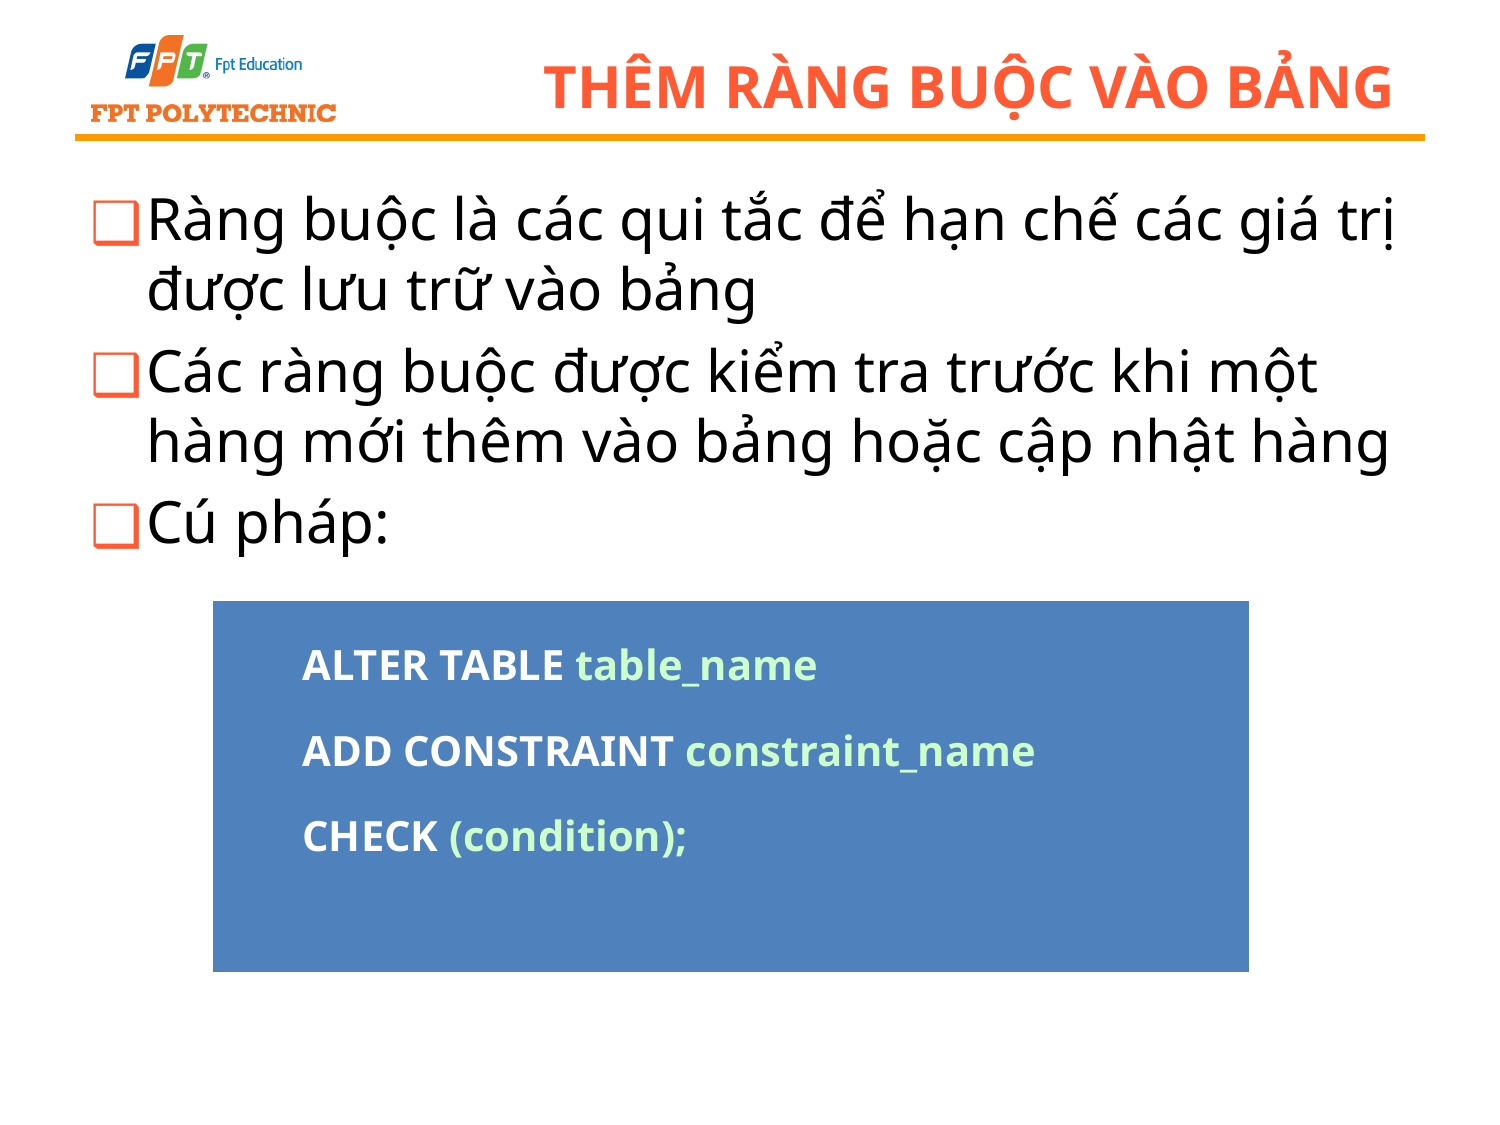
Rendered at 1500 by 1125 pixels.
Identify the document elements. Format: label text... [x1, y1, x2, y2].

list Ràng buộc là các qui tắc để hạn chế các giá trị được lưu trữ vào bảng Các ràng buộc được kiểm tra trước khi một hàng mới thêm vào bảng hoặc cập nhật hàng Cú pháp: [75, 174, 1425, 1038]
title THÊM RÀNG BUỘC VÀO BẢNG [337, 45, 1425, 125]
picture [91, 35, 338, 122]
table_header ALTER TABLE table_name ADD CONSTRAINT constraint_name CHECK (condition); [213, 601, 1249, 972]
